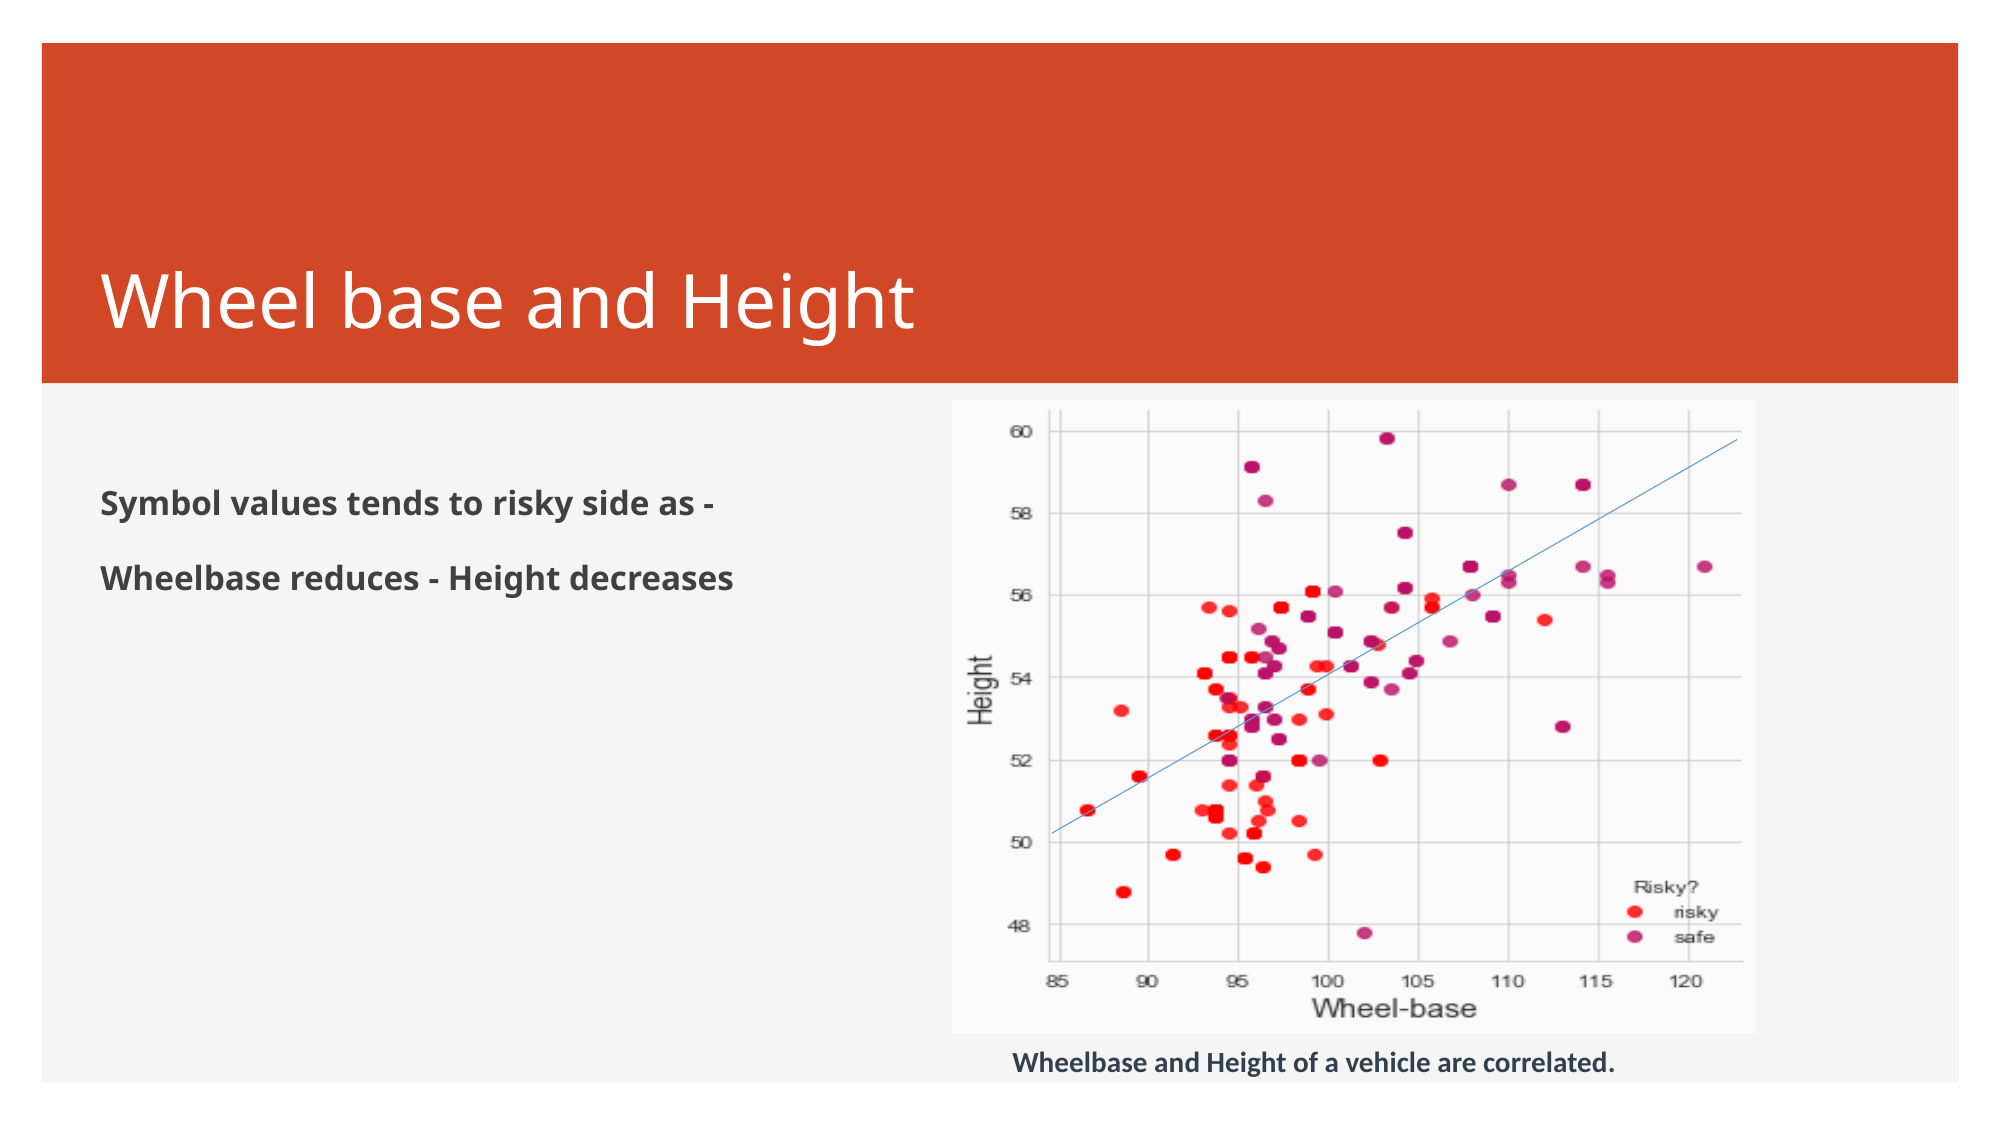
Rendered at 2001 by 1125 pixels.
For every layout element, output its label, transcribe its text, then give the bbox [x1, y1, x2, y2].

title Wheel base and Height [85, 251, 1214, 357]
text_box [1051, 439, 1738, 834]
picture [952, 399, 1756, 1034]
text_box Wheelbase and Height of a vehicle are correlated. [997, 1034, 1738, 1111]
list Symbol values tends to risky side as - Wheelbase reduces - Height decreases [85, 439, 919, 604]
